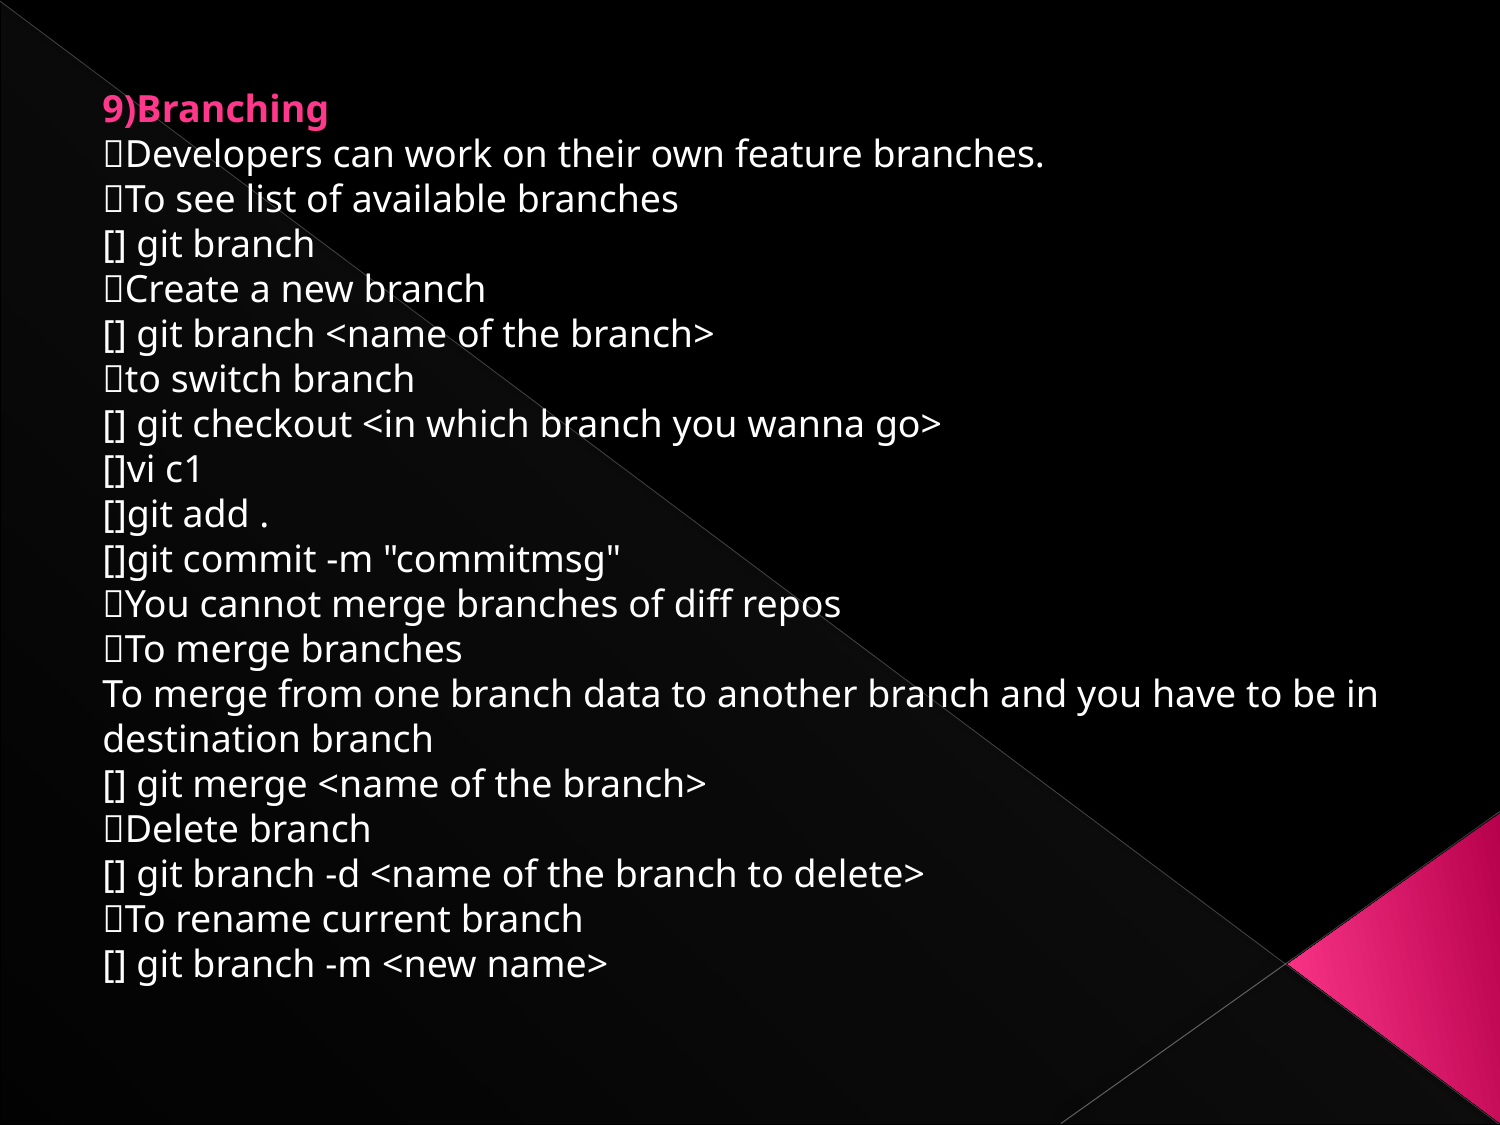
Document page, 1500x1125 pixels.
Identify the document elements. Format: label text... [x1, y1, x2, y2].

text_box 9)Branching Developers can work on their own feature branches. To see list of available branches [] git branch Create a new branch [] git branch <name of the branch> to switch branch [] git checkout <in which branch you wanna go> []vi c1 []git add . []git commit -m "commitmsg" You cannot merge branches of diff repos To merge branches To merge from one branch data to another branch and you have to be in destination branch [] git merge <name of the branch> Delete branch [] git branch -d <name of the branch to delete> To rename current branch [] git branch -m <new name> [87, 77, 1438, 1038]
